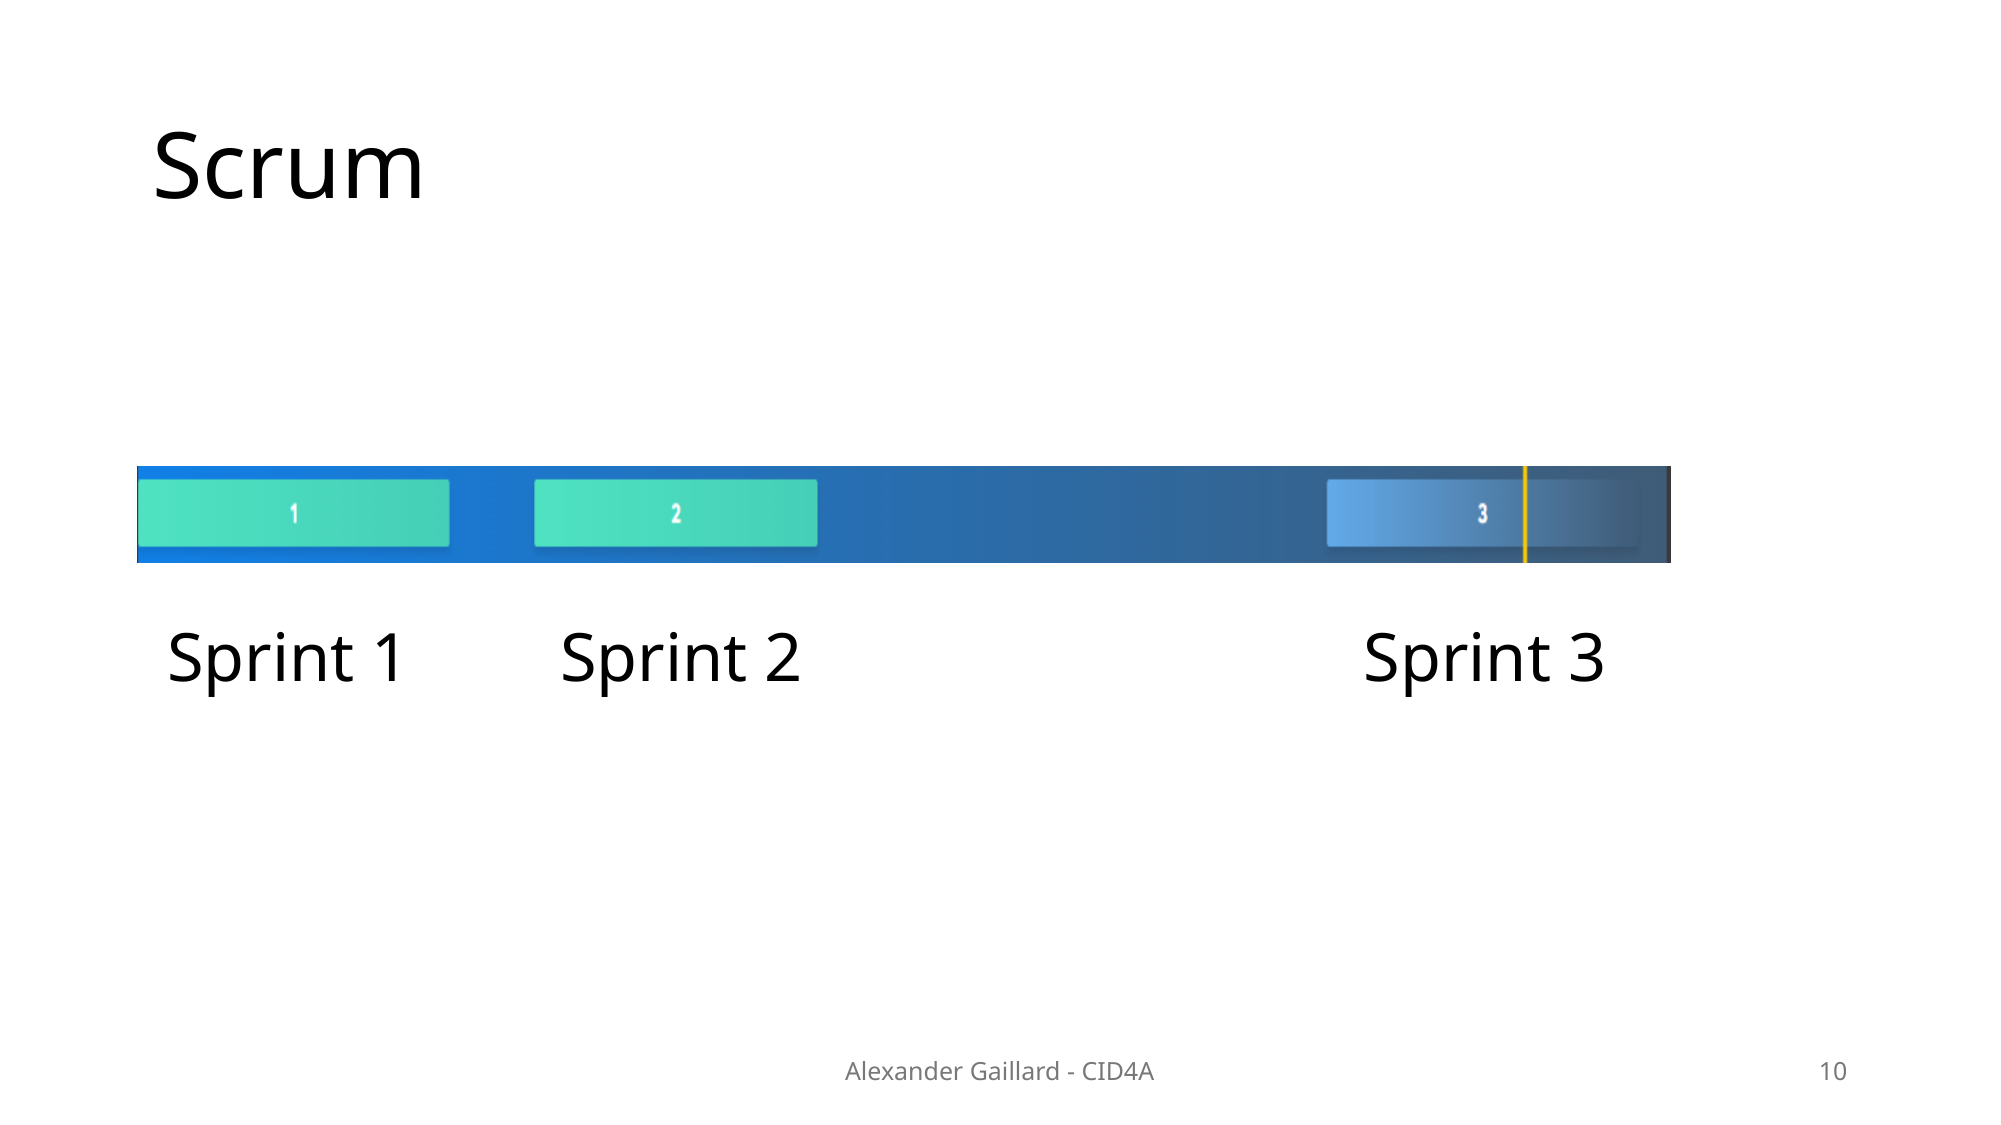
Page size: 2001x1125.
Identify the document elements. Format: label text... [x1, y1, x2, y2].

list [136, 465, 1672, 563]
title Scrum [137, 59, 1863, 278]
slide_number 10 [1412, 1042, 1863, 1103]
text_box Sprint 3 [1348, 607, 1672, 703]
footer Alexander Gaillard - CID4A [662, 1042, 1338, 1103]
text_box Sprint 2 [544, 607, 868, 703]
text_box Sprint 1 [152, 607, 475, 703]
